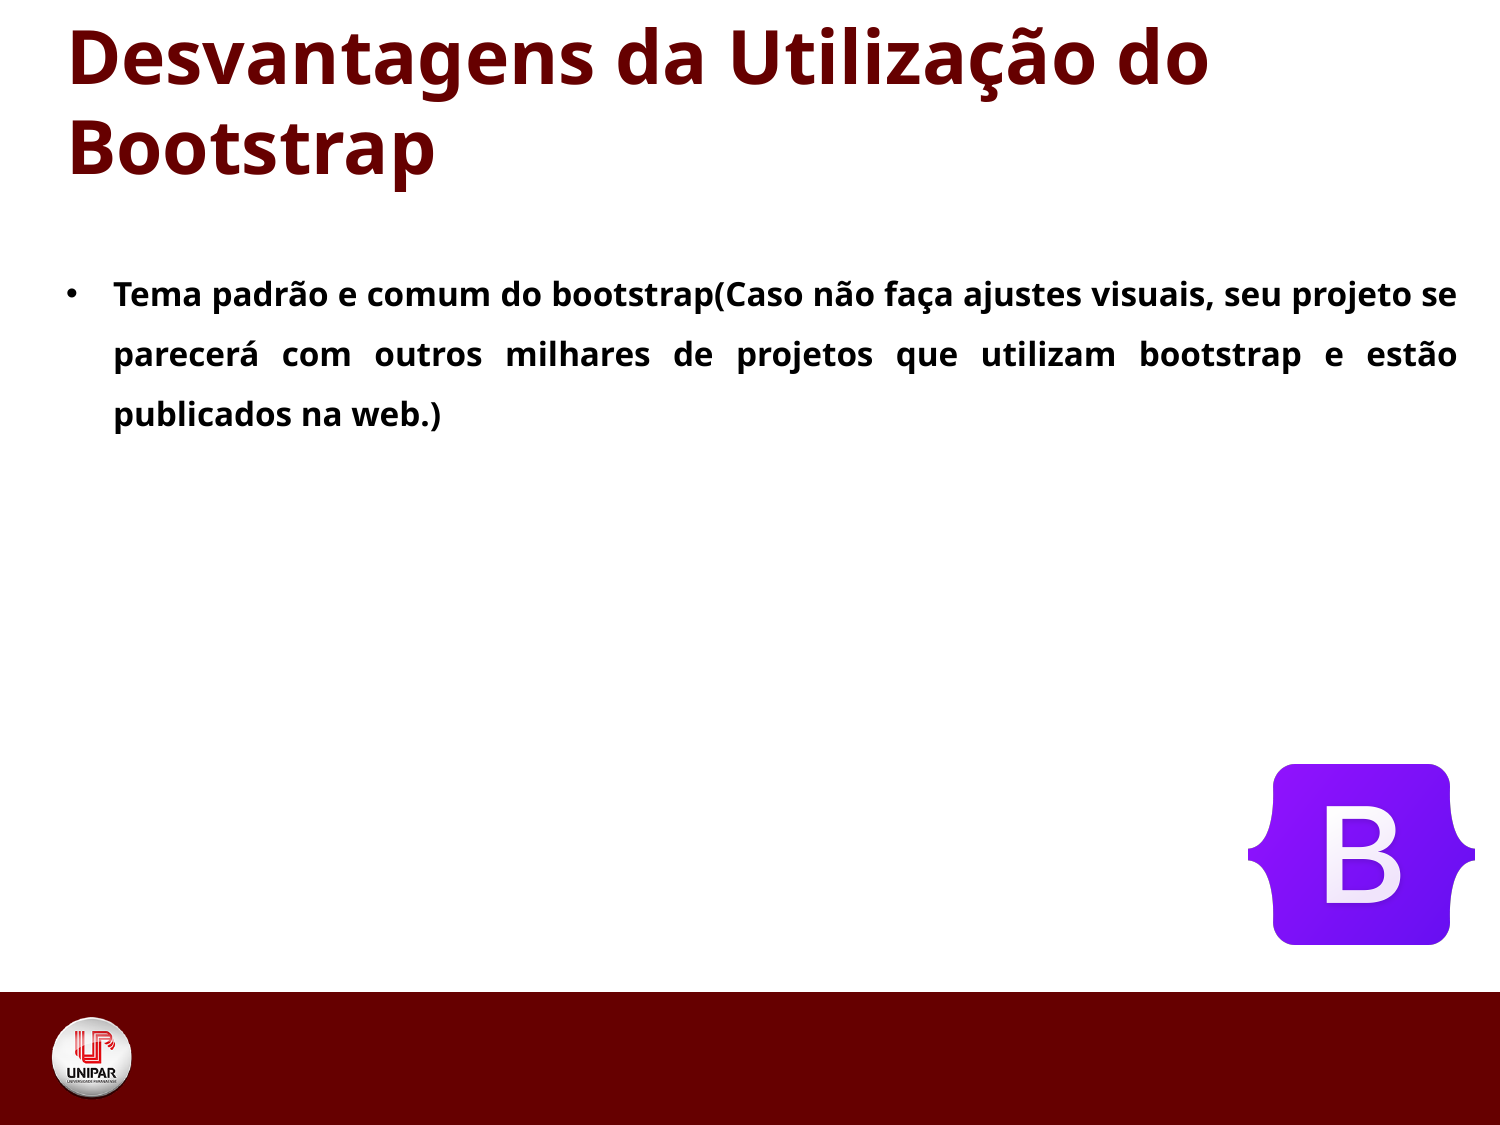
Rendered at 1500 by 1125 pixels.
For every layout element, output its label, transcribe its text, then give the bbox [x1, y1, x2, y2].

title Desvantagens da Utilização do Bootstrap [51, 0, 1449, 205]
subtitle Tema padrão e comum do bootstrap(Caso não faça ajustes visuais, seu projeto se parecerá com outros milhares de projetos que utilizam bootstrap e estão publicados na web.) [51, 229, 1475, 457]
picture [1248, 764, 1475, 945]
text_box [0, 992, 1500, 1125]
picture [50, 1017, 132, 1100]
